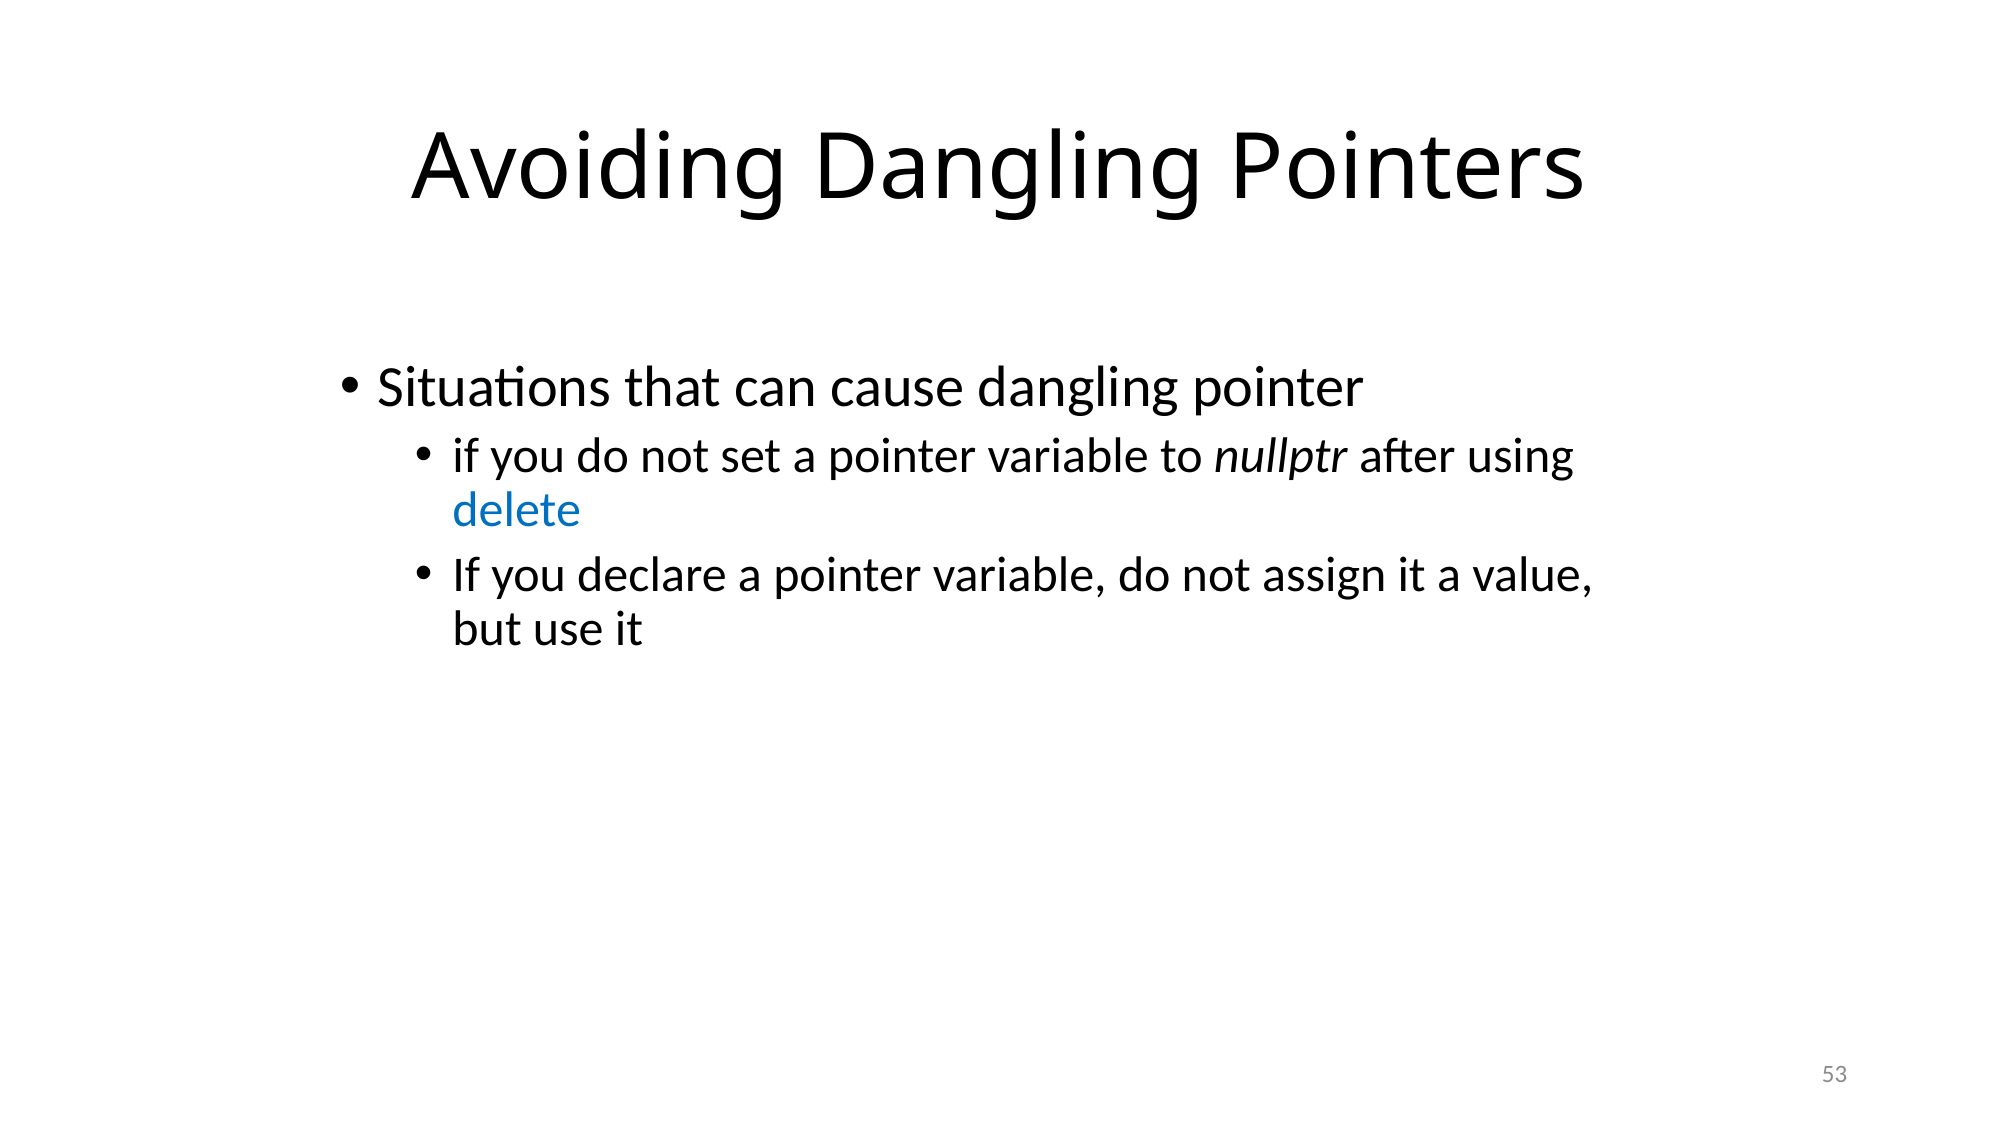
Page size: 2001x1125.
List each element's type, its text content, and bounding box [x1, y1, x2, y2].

list Situations that can cause dangling pointer if you do not set a pointer variable to nullptr after using delete If you declare a pointer variable, do not assign it a value, but use it [324, 348, 1675, 1005]
slide_number 53 [1412, 1042, 1863, 1103]
title Avoiding Dangling Pointers [137, 59, 1863, 278]
